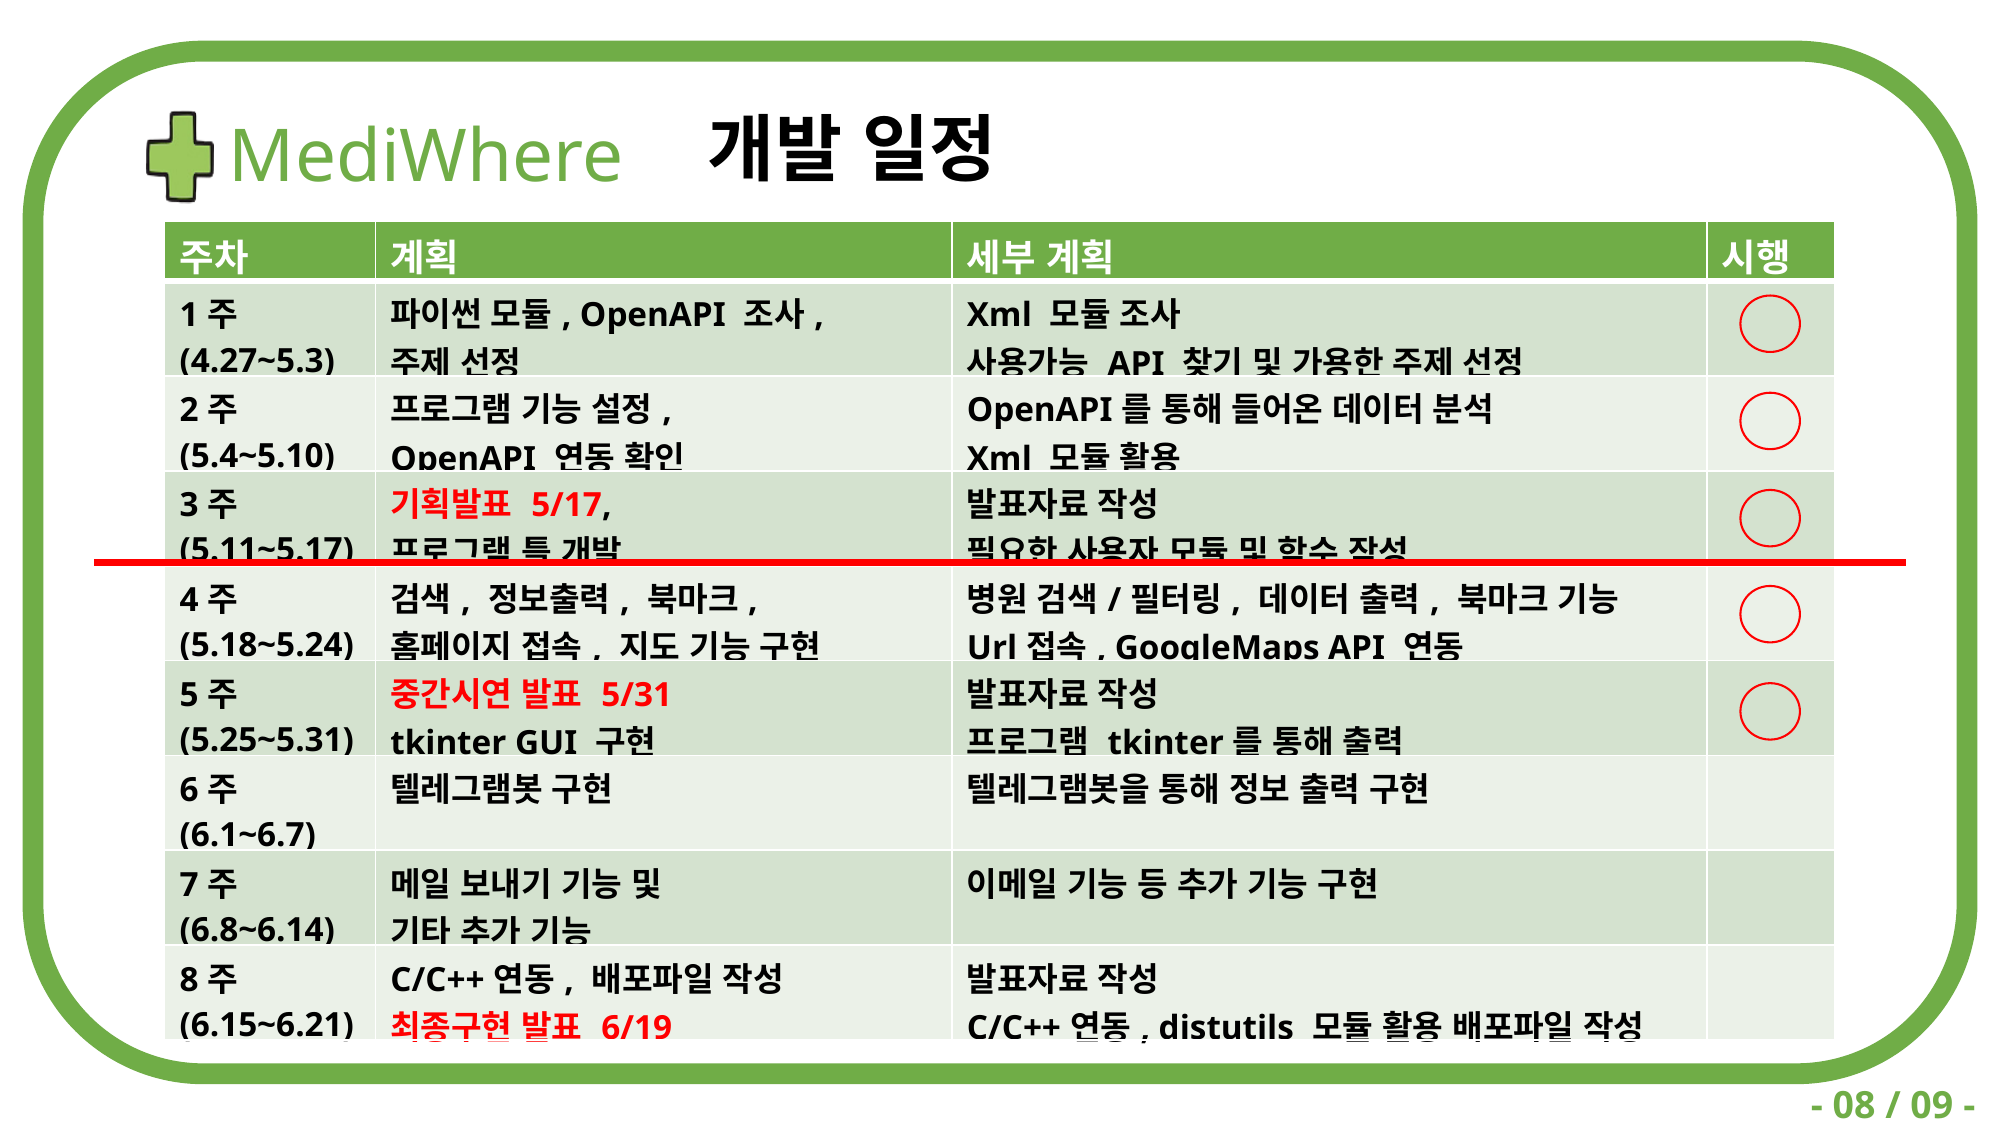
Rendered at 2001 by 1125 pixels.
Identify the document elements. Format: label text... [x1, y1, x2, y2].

table_header 세부 계획 [953, 222, 1706, 278]
table_cell 텔레그램봇을 통해 정보 출력 구현 [953, 756, 1706, 849]
text_box [1739, 584, 1801, 644]
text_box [145, 95, 1671, 205]
table_cell 이메일 기능 등 추가 기능 구현 [953, 851, 1706, 944]
text_box [31, 50, 1969, 1075]
table_header 계획 [376, 222, 951, 278]
table_cell 중간시연 발표 5/31 tkinter GUI 구현 [376, 661, 951, 755]
table_cell 2주 (5.4~5.10) [165, 377, 375, 470]
table_cell [1708, 284, 1834, 375]
table_cell 1주 (4.27~5.3) [165, 284, 375, 375]
table_header 주차 [165, 222, 375, 278]
table_cell 기획발표 5/17, 프로그램 틀 개발 [376, 472, 951, 559]
table_cell 발표자료 작성 필요한 사용자 모듈 및 함수 작성 [953, 472, 1706, 559]
table_cell C/C++연동, 배포파일 작성 최종구현 발표 6/19 [376, 946, 951, 1039]
table_cell [1708, 377, 1834, 470]
table_cell 발표자료 작성 C/C++연동, distutils 모듈 활용 배포파일 작성 [953, 946, 1706, 1039]
table_cell 3주 (5.11~5.17) [165, 472, 375, 559]
table_cell 메일 보내기 기능 및 기타 추가 기능 [376, 851, 951, 944]
table_cell 4주 (5.18~5.24) [165, 567, 375, 660]
table_cell 병원 검색/필터링, 데이터 출력, 북마크 기능 Url접속, GoogleMaps API 연동 [953, 567, 1706, 660]
table_cell 6주 (6.1~6.7) [165, 756, 375, 849]
text_box - 07 / 00 - [893, 1041, 1107, 1045]
text_box [1739, 682, 1801, 741]
table_cell 5주 (5.25~5.31) [165, 661, 375, 755]
table_cell [1708, 756, 1834, 849]
table_cell Xml 모듈 조사 사용가능 API 찾기 및 가용한 주제 선정 [953, 284, 1706, 375]
table_cell [1708, 472, 1834, 559]
table_cell OpenAPI를 통해 들어온 데이터 분석 Xml 모듈 활용 [953, 377, 1706, 470]
text_box [1739, 391, 1801, 451]
table_cell 프로그램 기능 설정, OpenAPI 연동 확인 [376, 377, 951, 470]
table_header 시행 [1708, 222, 1834, 278]
table_cell 파이썬 모듈, OpenAPI 조사, 주제 선정 [376, 284, 951, 375]
table_cell 7주 (6.8~6.14) [165, 851, 375, 944]
table_cell [1708, 851, 1834, 944]
table_cell [1708, 946, 1834, 1039]
text_box [1739, 294, 1801, 354]
table_cell 텔레그램봇 구현 [376, 756, 951, 849]
table_cell 8주 (6.15~6.21) [165, 946, 375, 1039]
table_cell 발표자료 작성 프로그램 tkinter를 통해 출력 [953, 661, 1706, 755]
table_cell 검색, 정보출력, 북마크, 홈페이지 접속, 지도 기능 구현 [376, 567, 951, 660]
table_cell [1708, 567, 1834, 660]
table_cell [1708, 661, 1834, 755]
text_box - 08 / 09 - [1786, 1073, 2000, 1125]
text_box [1739, 488, 1801, 548]
